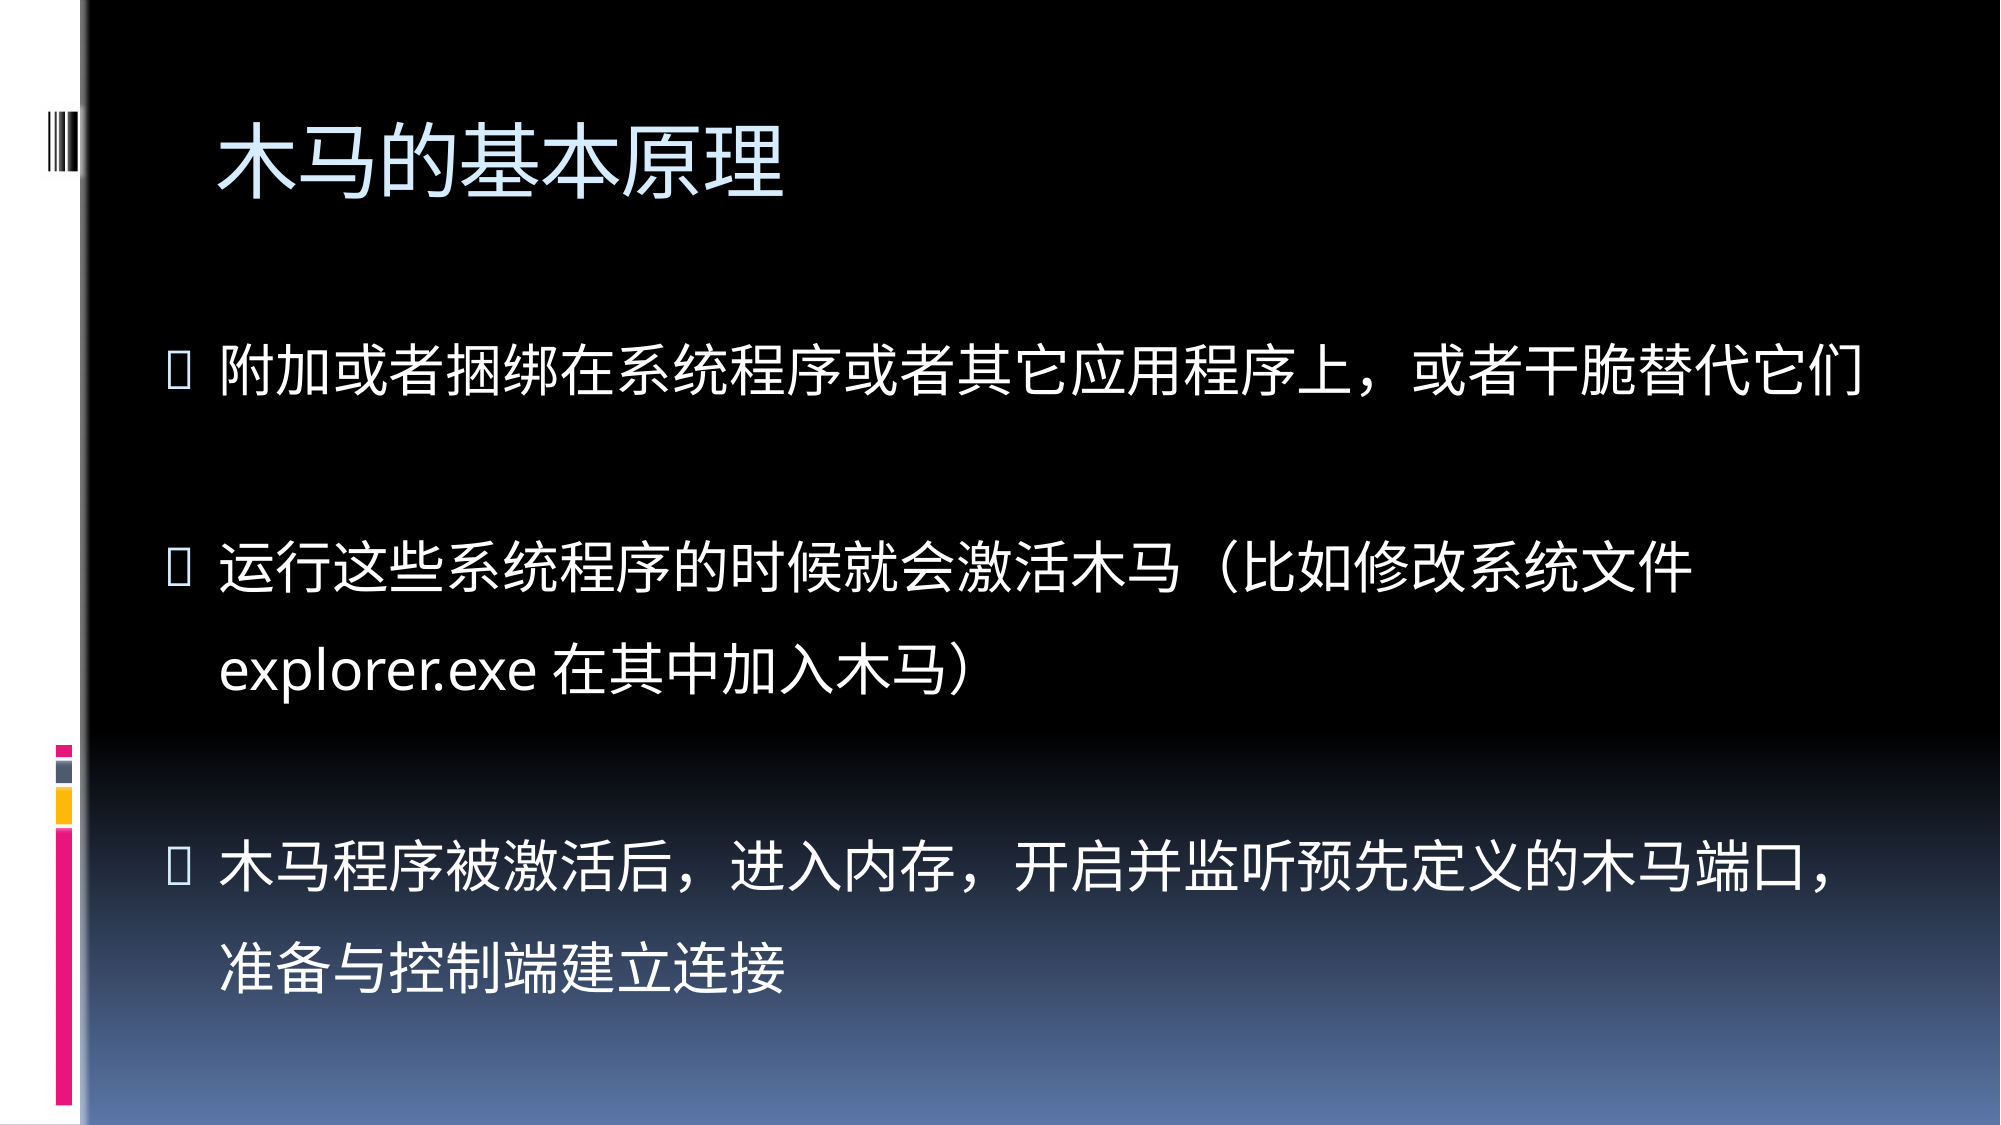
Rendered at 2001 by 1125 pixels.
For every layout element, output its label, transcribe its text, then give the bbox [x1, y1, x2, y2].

title 木马的基本原理 [200, 83, 1900, 234]
list 附加或者捆绑在系统程序或者其它应用程序上，或者干脆替代它们 运行这些系统程序的时候就会激活木马（比如修改系统文件explorer.exe在其中加入木马） 木马程序被激活后，进入内存，开启并监听预先定义的木马端口，准备与控制端建立连接 [137, 293, 1911, 1024]
